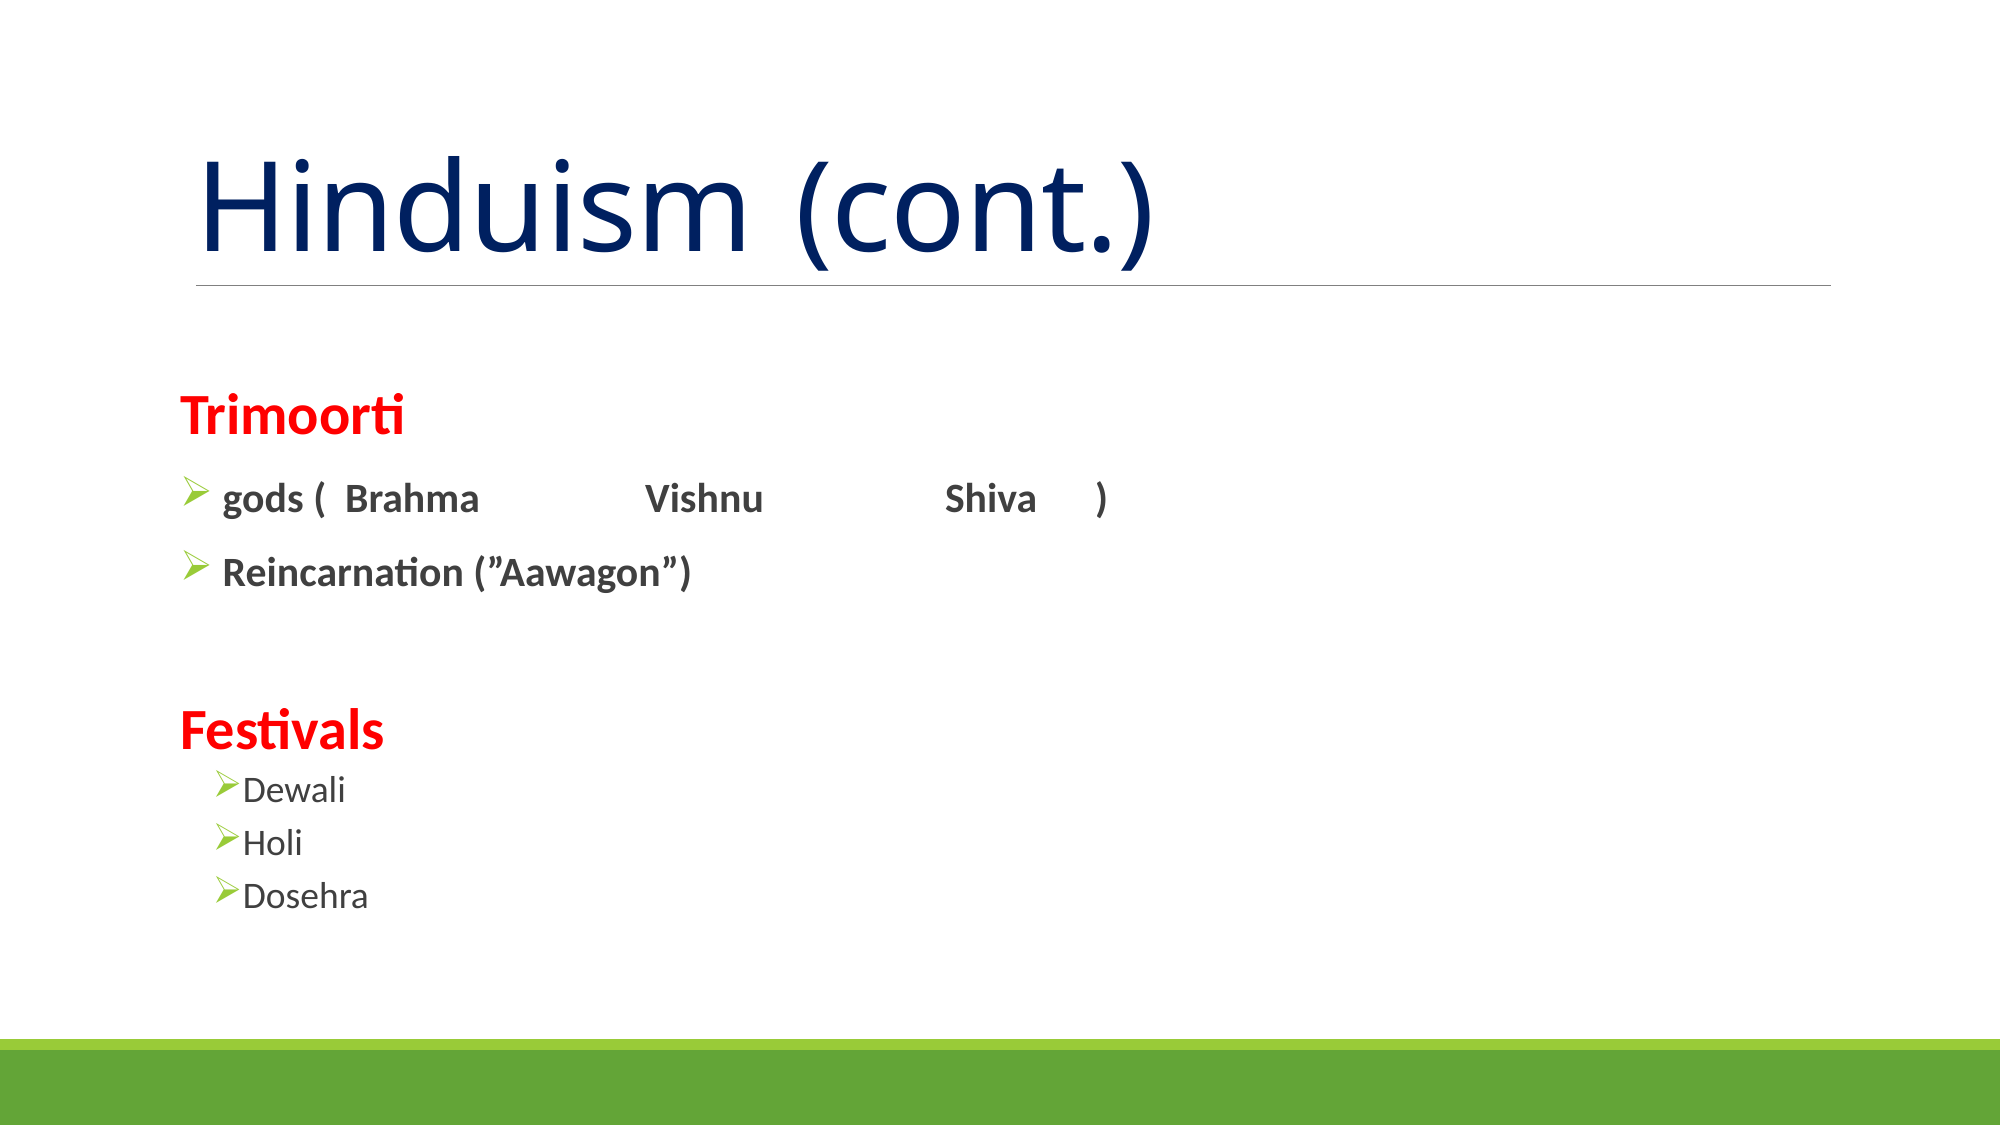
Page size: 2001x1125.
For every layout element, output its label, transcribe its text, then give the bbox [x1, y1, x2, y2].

list Trimoorti gods ( Brahma Vishnu Shiva ) Reincarnation (”Aawagon”) Festivals Dewali Holi Dosehra [180, 302, 1830, 963]
title Hinduism (cont.) [180, 47, 1830, 285]
